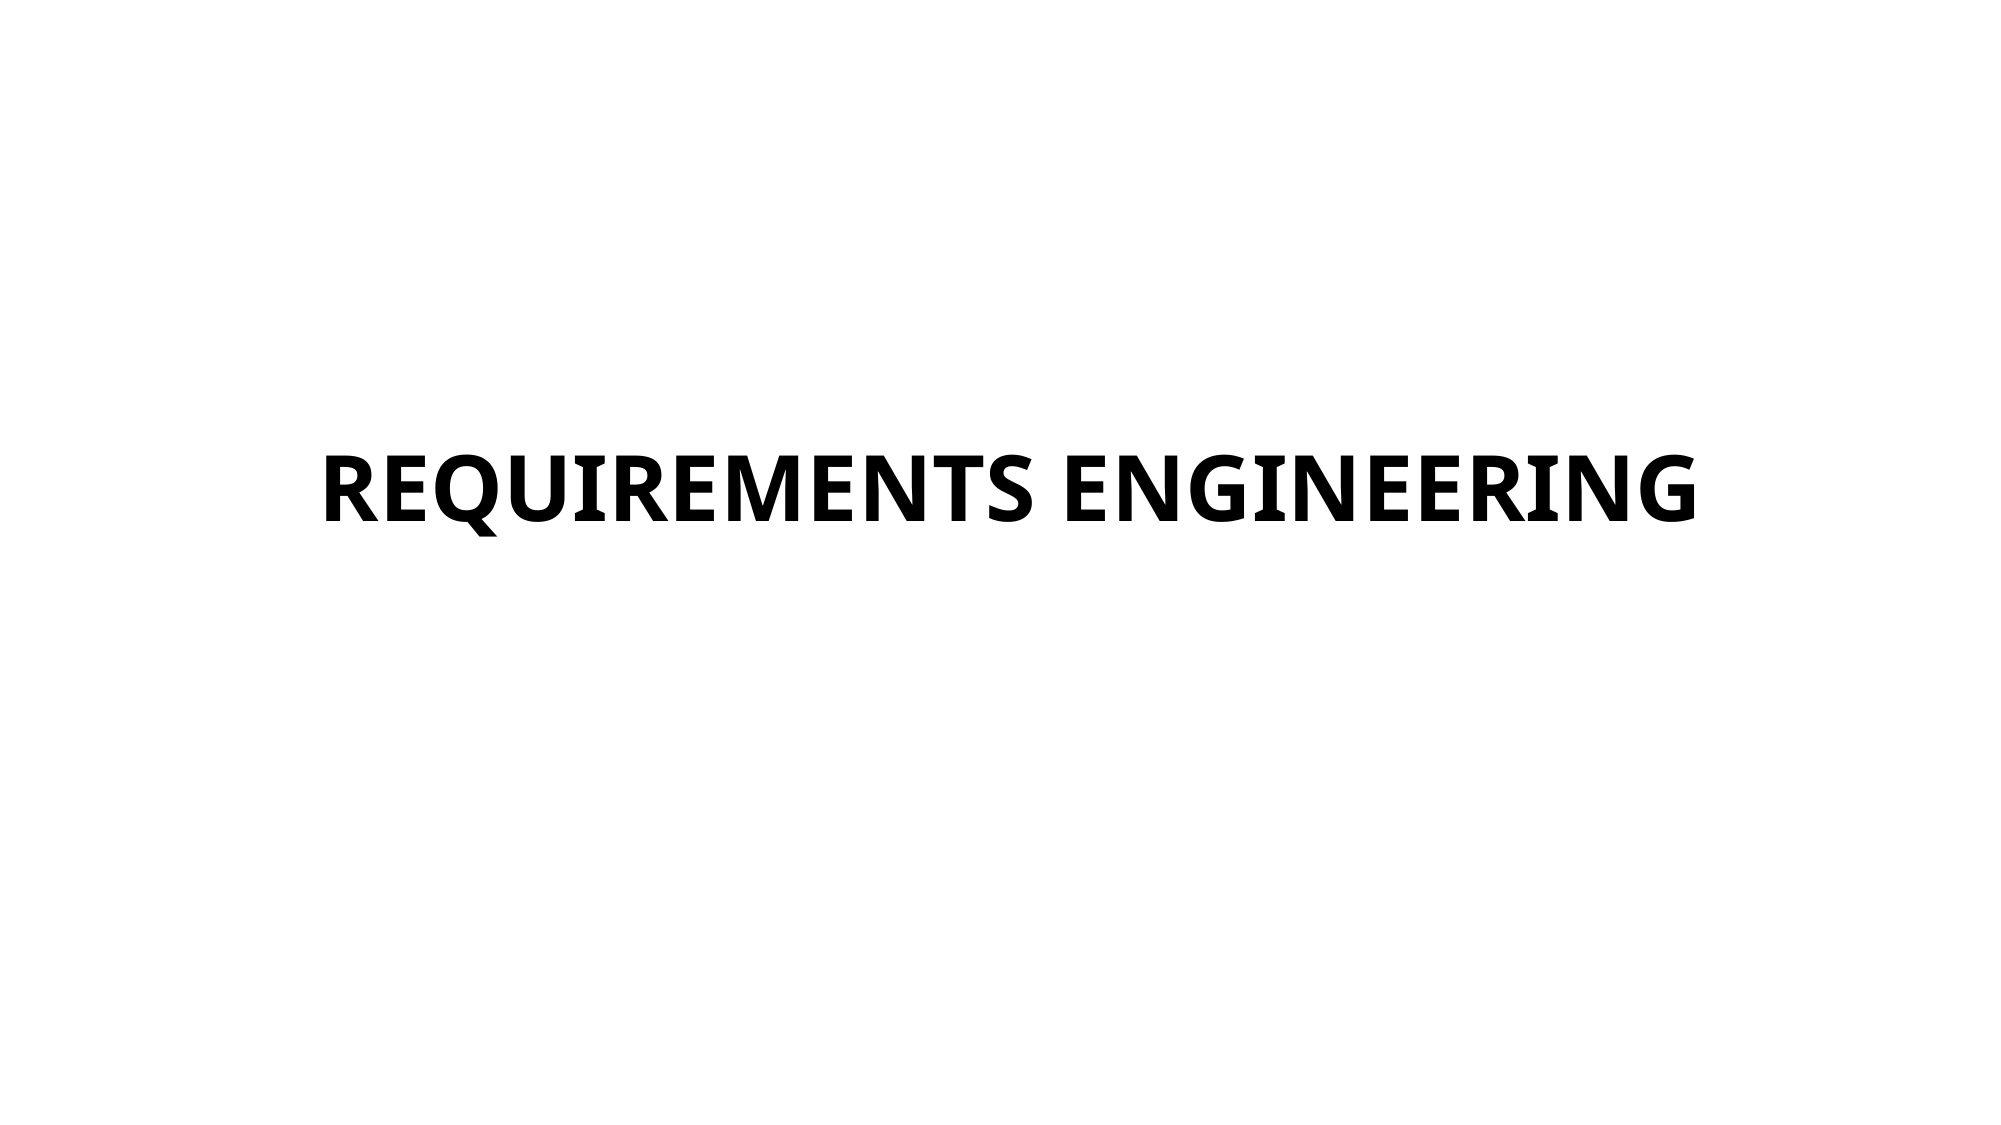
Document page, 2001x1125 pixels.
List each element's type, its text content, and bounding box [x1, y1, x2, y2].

title REQUIREMENTS ENGINEERING [137, 59, 1863, 924]
